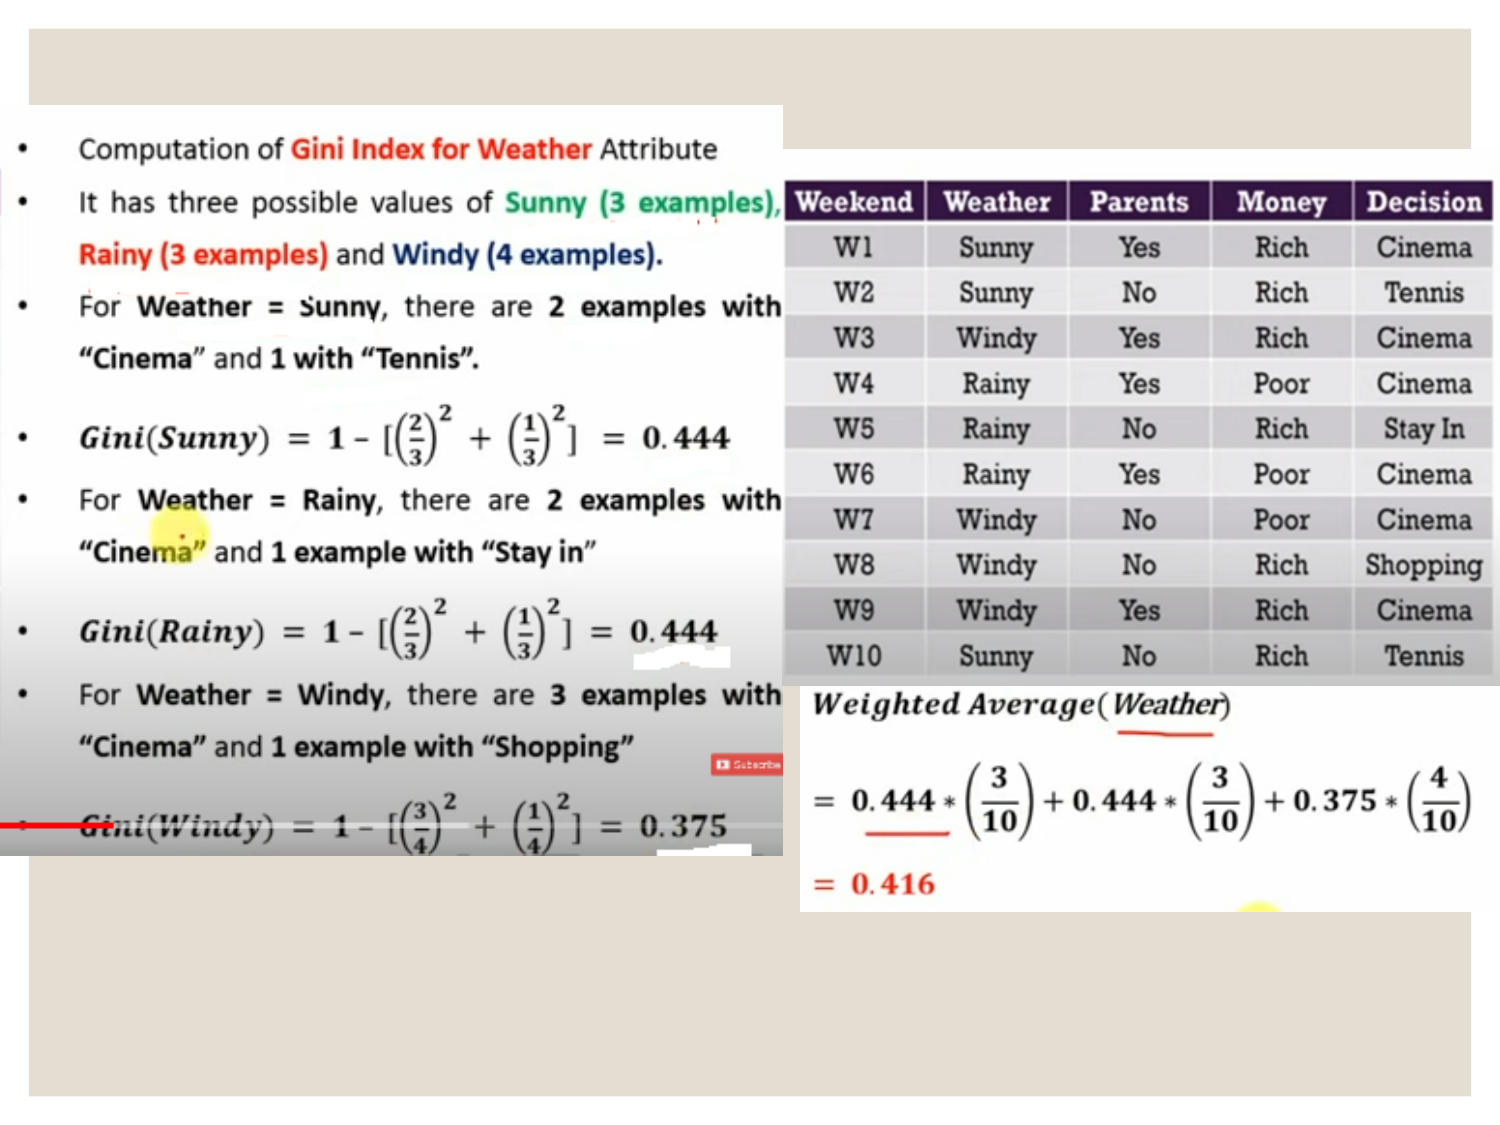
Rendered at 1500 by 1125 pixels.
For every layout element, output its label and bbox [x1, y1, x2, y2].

list [799, 693, 1498, 913]
picture [0, 105, 1500, 856]
